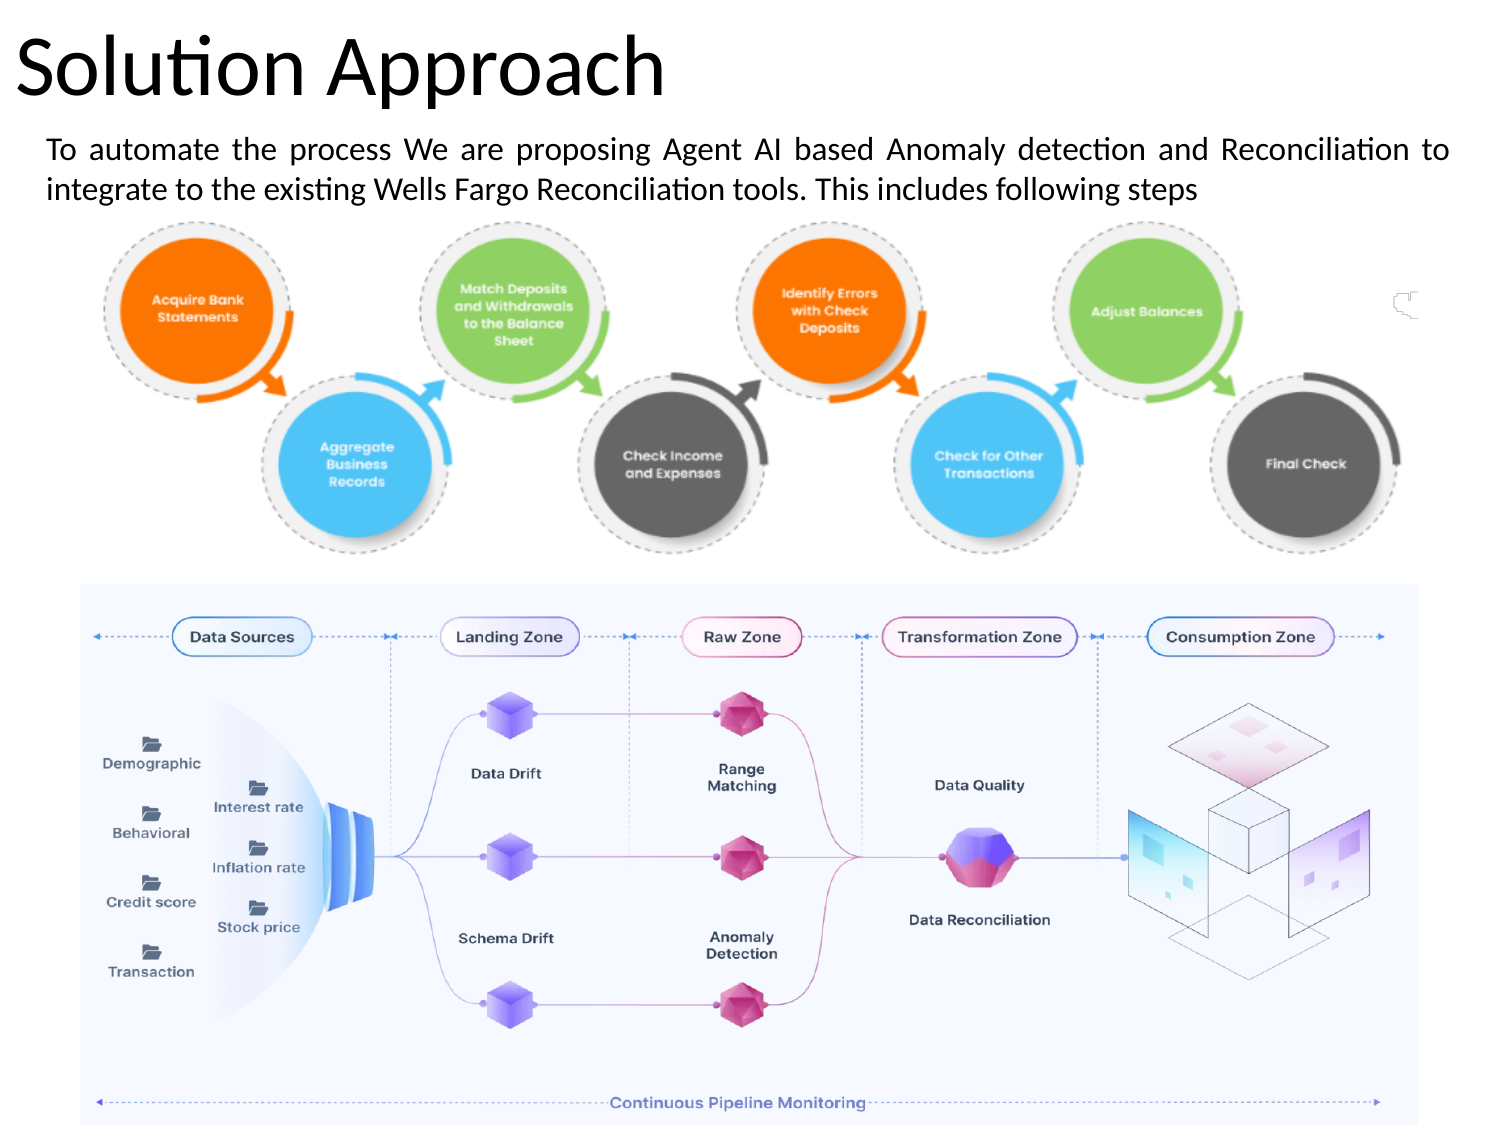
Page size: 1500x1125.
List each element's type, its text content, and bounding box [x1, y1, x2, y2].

list To automate the process We are proposing Agent AI based Anomaly detection and Reconciliation to integrate to the existing Wells Fargo Reconciliation tools. This includes following steps [31, 120, 1468, 229]
picture [80, 209, 1419, 1125]
title Solution Approach [0, 0, 1350, 121]
